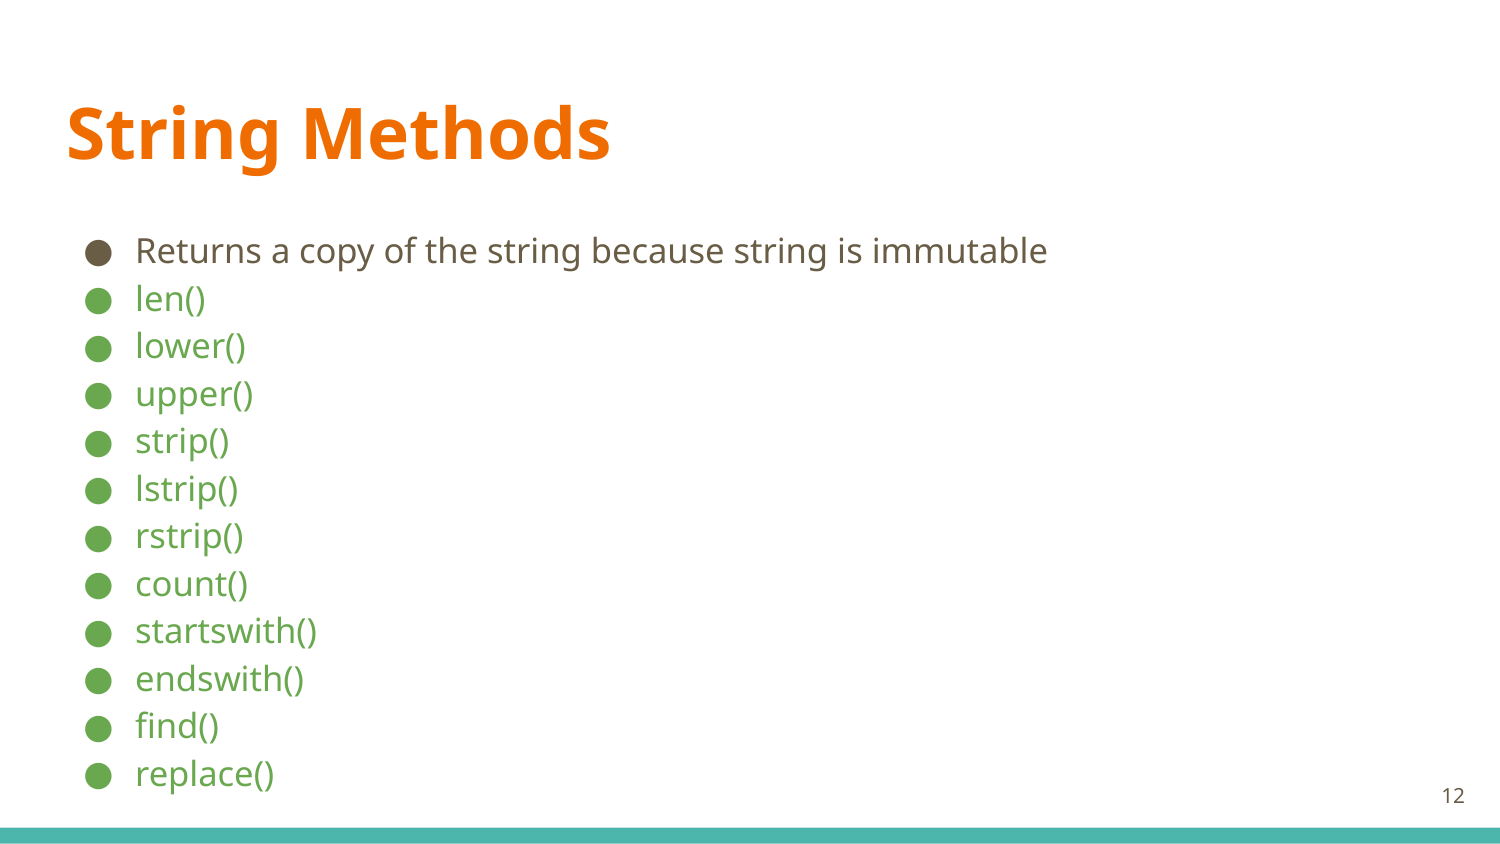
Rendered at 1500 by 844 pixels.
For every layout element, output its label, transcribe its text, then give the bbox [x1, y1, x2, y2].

title String Methods [51, 72, 1449, 189]
slide_number ‹#› [1389, 764, 1480, 830]
list Returns a copy of the string because string is immutable len() lower() upper() strip() lstrip() rstrip() count() startswith() endswith() find() replace() [51, 207, 1449, 813]
